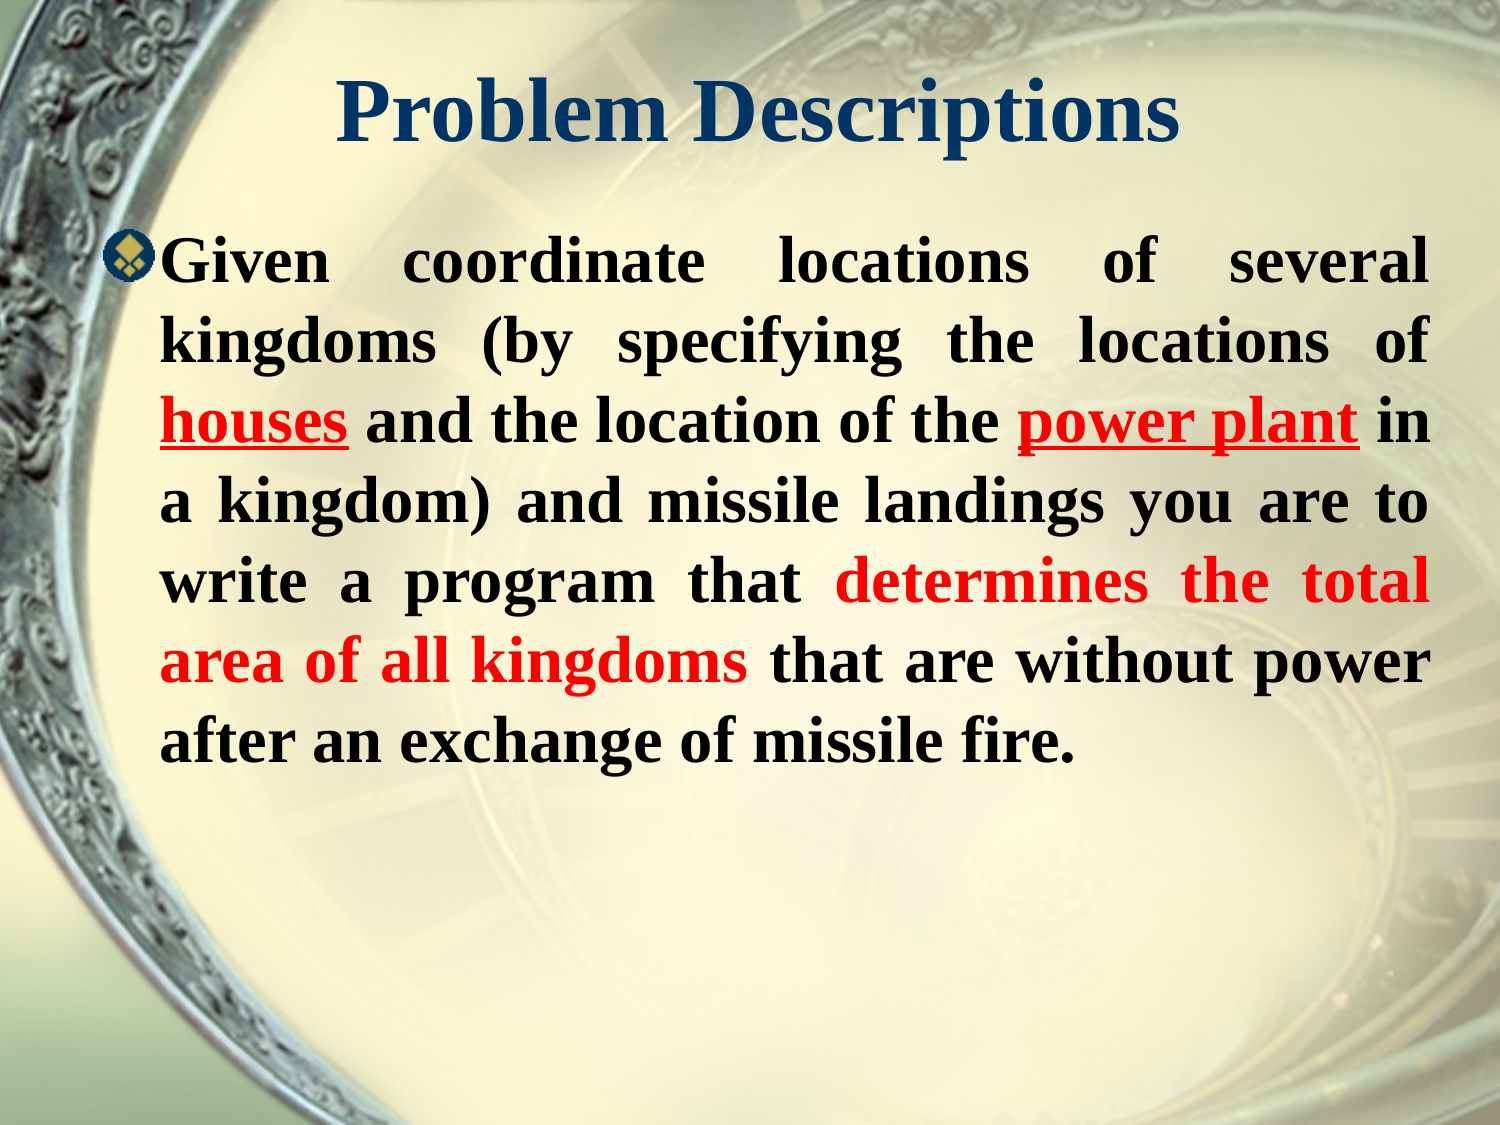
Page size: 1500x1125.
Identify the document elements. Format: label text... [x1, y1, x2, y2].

title Problem Descriptions [159, 54, 1360, 192]
picture [0, 0, 1500, 1125]
list Given coordinate locations of several kingdoms (by specifying the locations of houses and the location of the power plant in a kingdom) and missile landings you are to write a program that determines the total area of all kingdoms that are without power after an exchange of missile fire. [88, 208, 1447, 1094]
